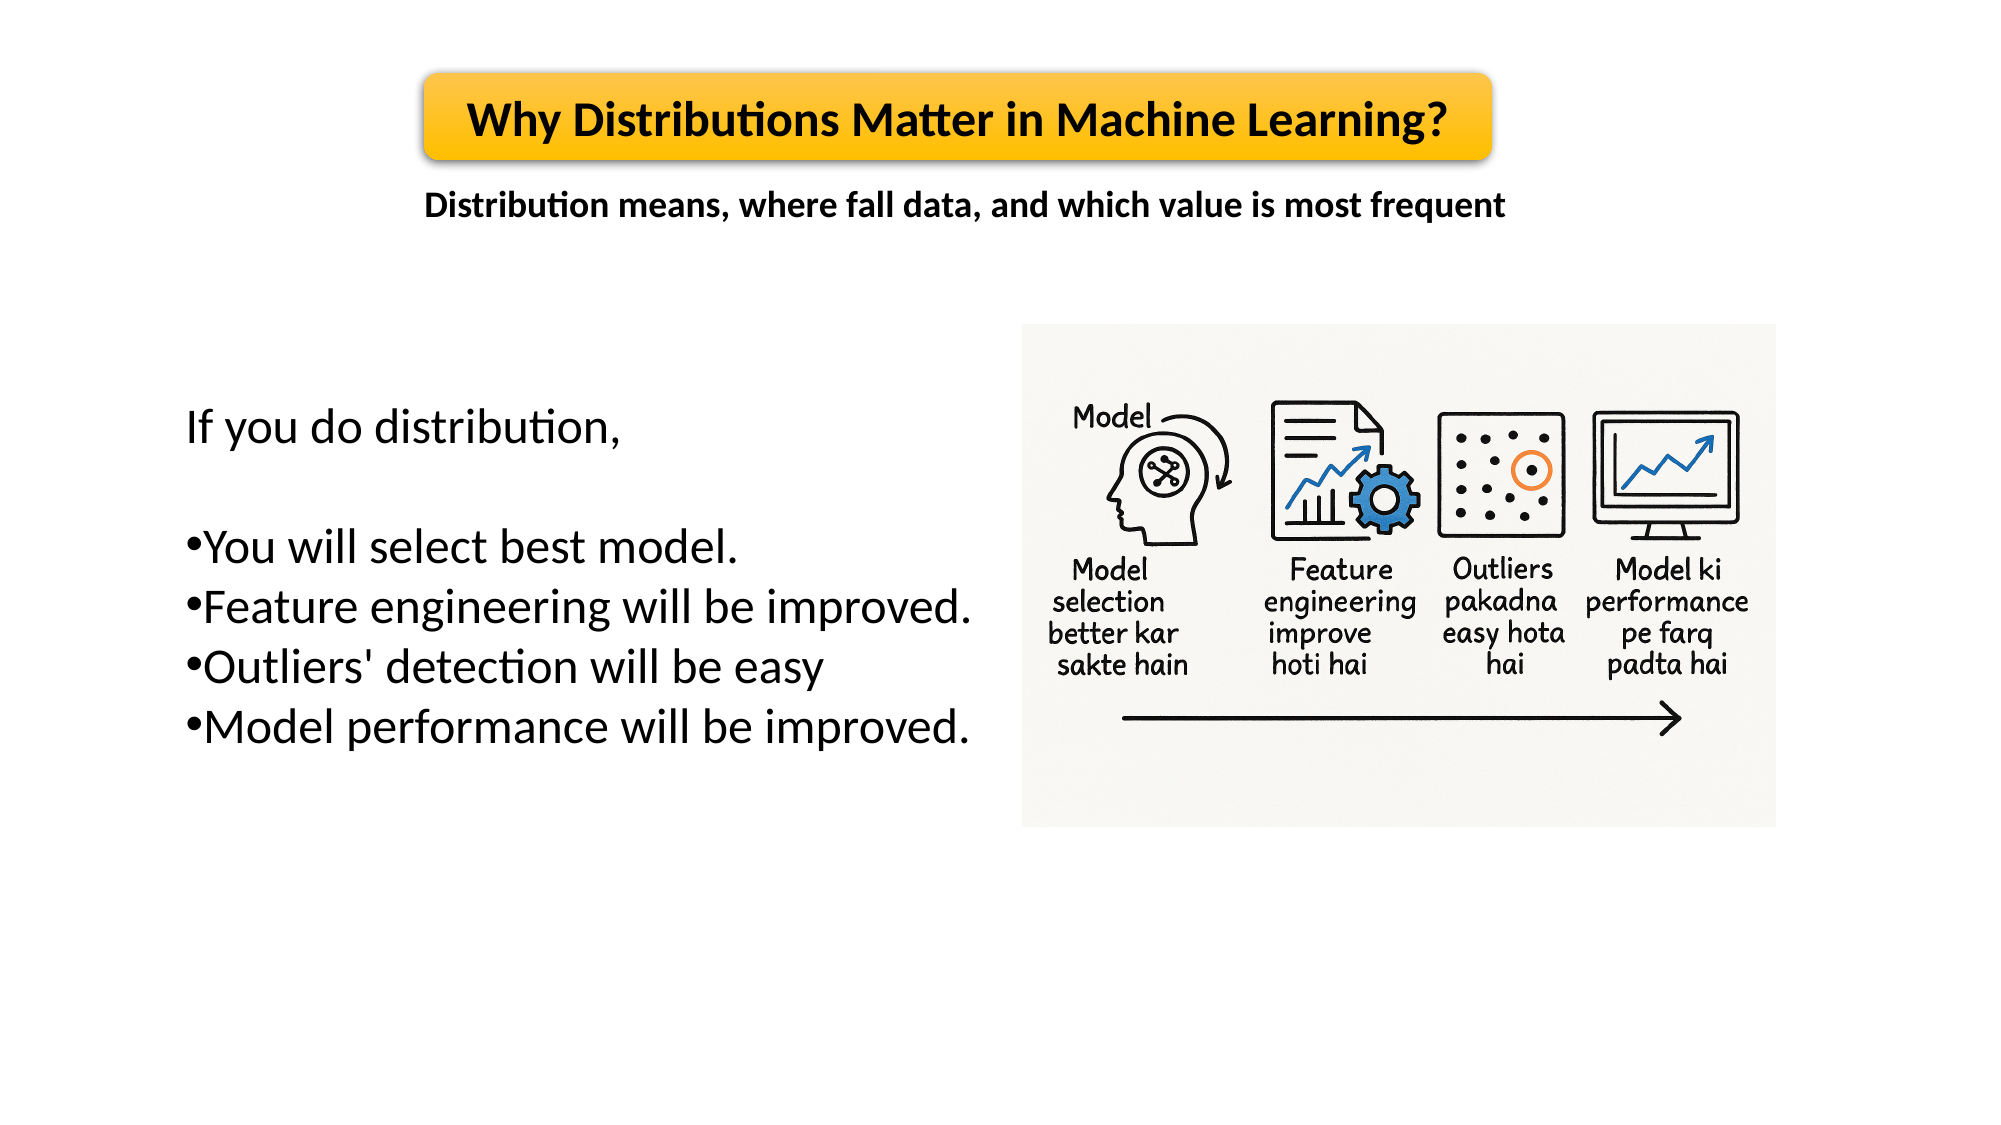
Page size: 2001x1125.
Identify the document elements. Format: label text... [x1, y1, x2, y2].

text_box If you do distribution, You will select best model. Feature engineering will be improved. Outliers' detection will be easy Model performance will be improved. [170, 385, 1022, 761]
text_box Distribution means, where fall data, and which value is most frequent [409, 172, 1552, 233]
text_box Why Distributions Matter in Machine Learning? [424, 72, 1492, 160]
picture [1022, 324, 1776, 827]
